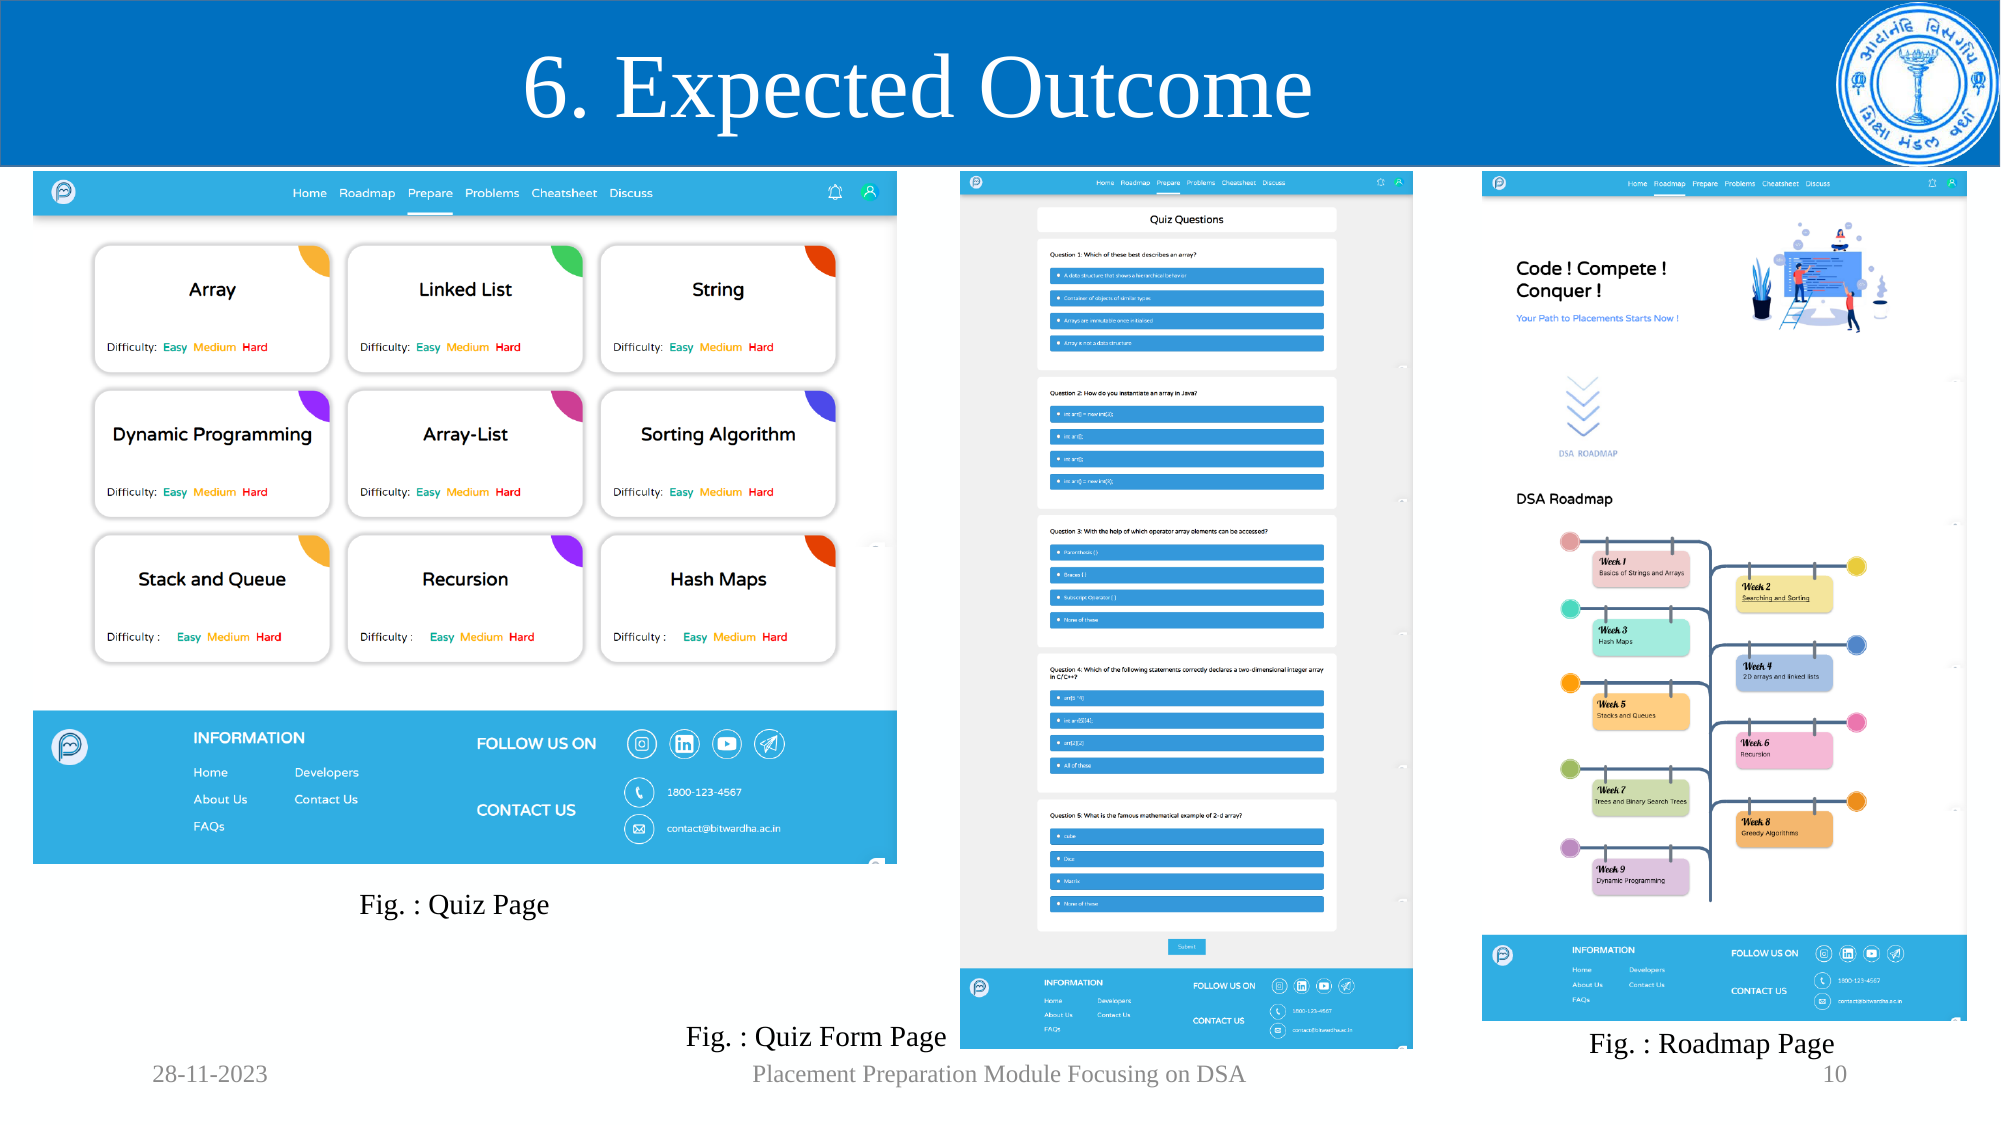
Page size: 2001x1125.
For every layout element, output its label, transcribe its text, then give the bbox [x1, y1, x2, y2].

footer Placement Preparation Module Focusing on DSA [662, 1042, 1338, 1103]
text_box Fig. : Quiz Form Page [671, 1009, 991, 1060]
text_box Fig. : Quiz Page [344, 877, 586, 928]
slide_number 10 [1412, 1042, 1863, 1103]
picture [1482, 171, 1967, 1021]
picture [960, 171, 1413, 1050]
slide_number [137, 1042, 588, 1103]
picture [33, 171, 897, 864]
picture [1836, 2, 2000, 167]
title 6. Expected Outcome [0, 15, 1838, 161]
text_box Fig. : Roadmap Page [1574, 1021, 1863, 1068]
